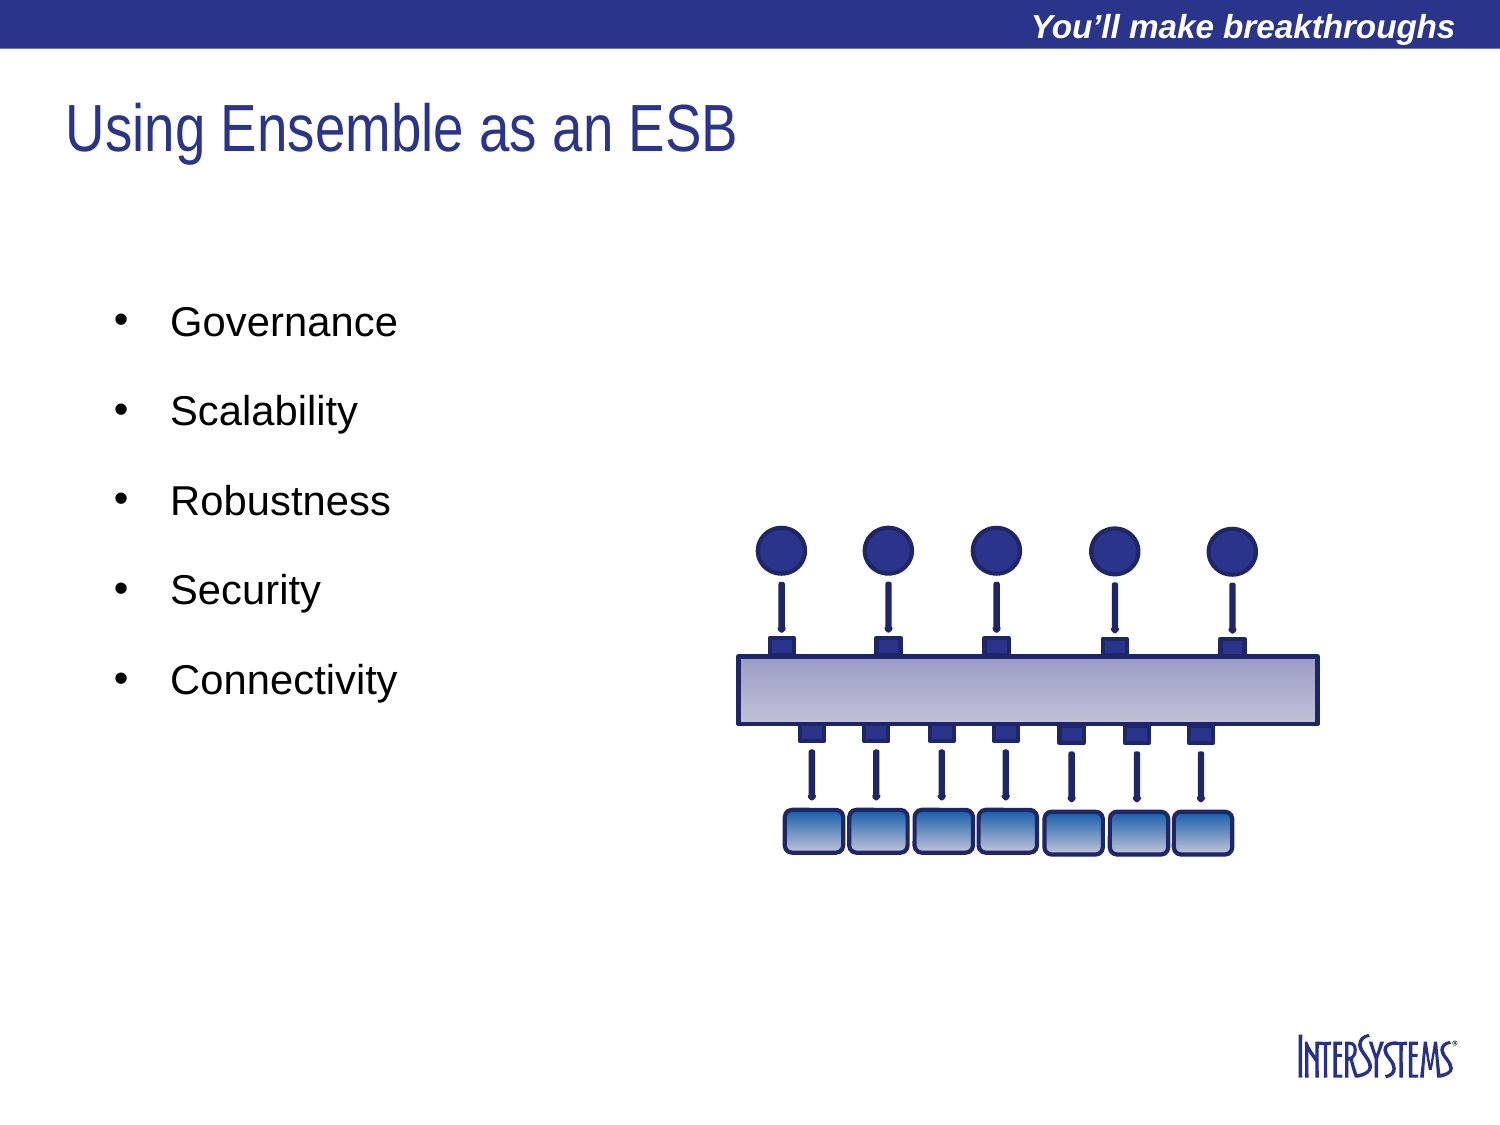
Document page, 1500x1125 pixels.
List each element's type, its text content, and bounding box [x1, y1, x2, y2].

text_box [738, 527, 1318, 855]
title Using Ensemble as an ESB [50, 60, 1444, 173]
text_box Governance Scalability Robustness Security Connectivity [106, 262, 665, 685]
